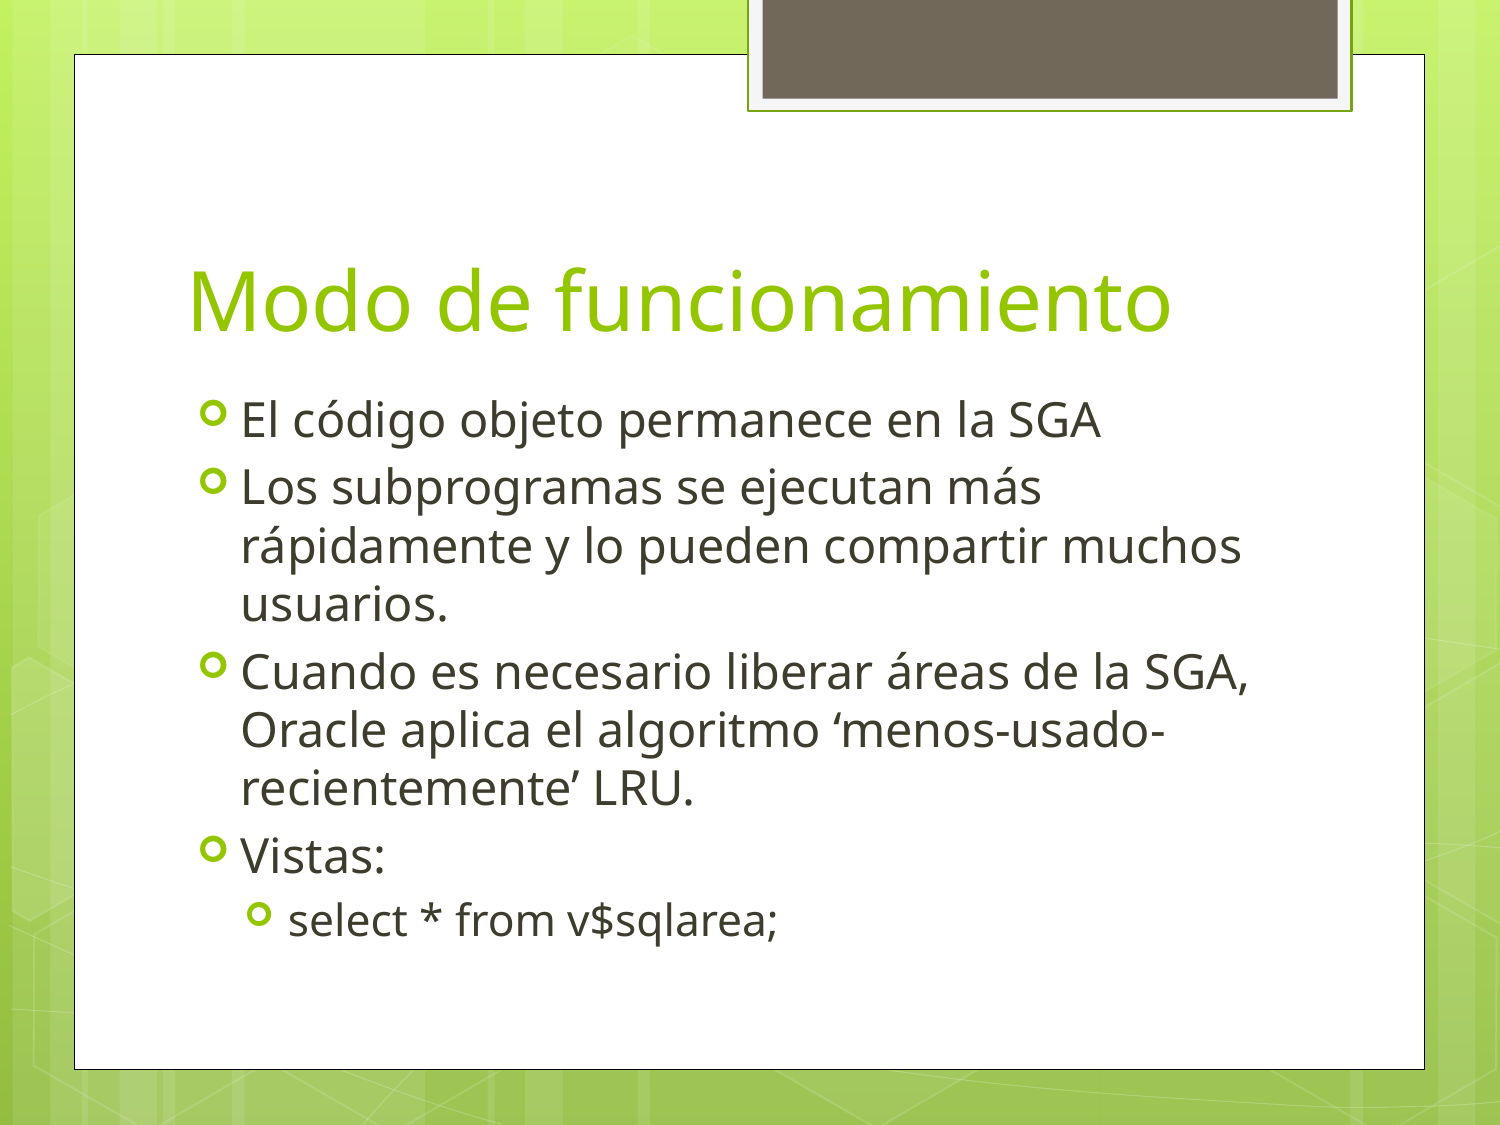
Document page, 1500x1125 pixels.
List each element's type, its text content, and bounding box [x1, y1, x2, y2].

list El código objeto permanece en la SGA Los subprogramas se ejecutan más rápidamente y lo pueden compartir muchos usuarios. Cuando es necesario liberar áreas de la SGA, Oracle aplica el algoritmo ‘menos-usado-recientemente’ LRU. Vistas: select * from v$sqlarea; [171, 381, 1283, 957]
title Modo de funcionamiento [171, 168, 1324, 357]
